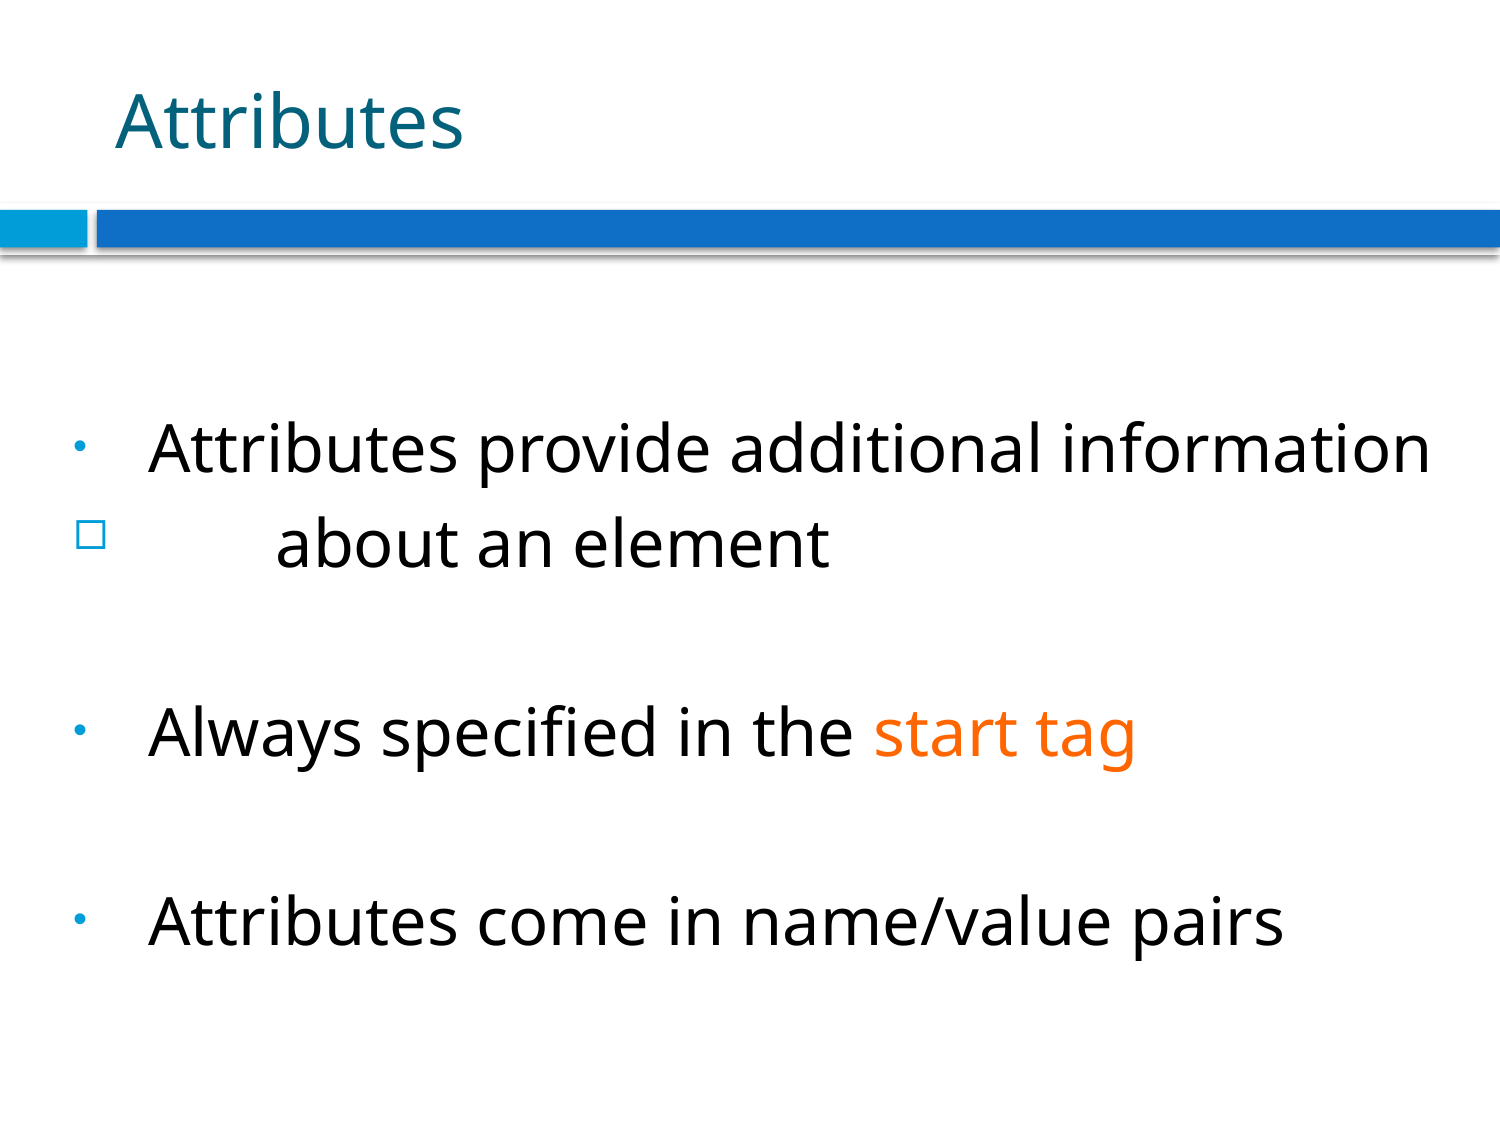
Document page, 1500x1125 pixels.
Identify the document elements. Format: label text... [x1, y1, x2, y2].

title Attributes [100, 37, 1439, 201]
list Attributes provide additional information about an element Always specified in the start tag Attributes come in name/value pairs [57, 398, 1470, 895]
